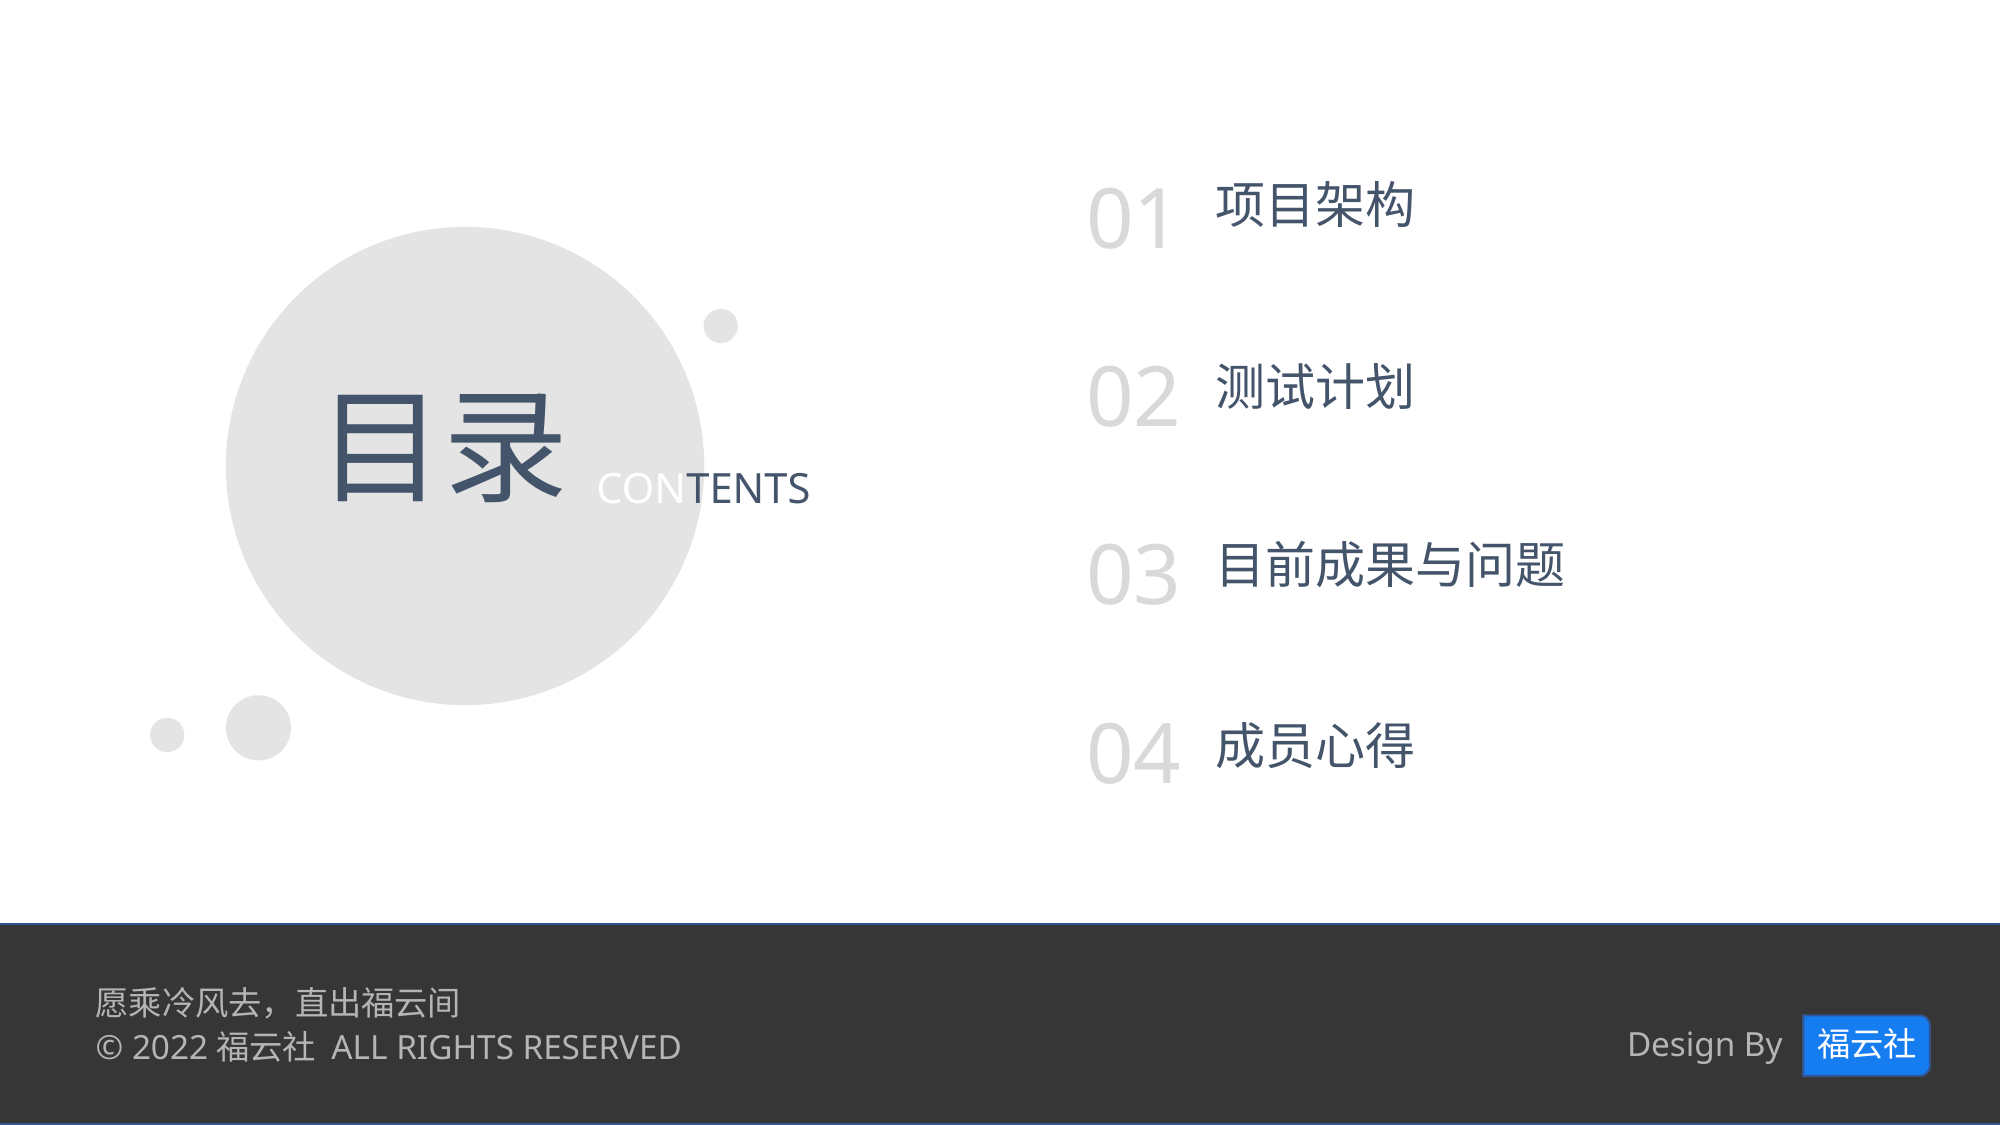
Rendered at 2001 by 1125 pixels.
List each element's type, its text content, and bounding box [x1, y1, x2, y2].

text_box 02 [1071, 335, 1197, 451]
text_box [224, 694, 293, 762]
text_box 01 [1071, 157, 1197, 273]
text_box Design By 福云社 [1594, 972, 1954, 1071]
text_box CONTENTS [581, 454, 877, 519]
text_box 测试计划 [1200, 347, 1431, 423]
text_box 成员心得 [1200, 706, 1431, 782]
text_box 目前成果与问题 [1200, 526, 1581, 601]
text_box [0, 923, 2000, 1125]
text_box [149, 716, 186, 754]
text_box 04 [1071, 693, 1197, 808]
text_box 项目架构 [1200, 165, 1431, 241]
text_box [1802, 1071, 1930, 1078]
text_box 03 [1071, 513, 1197, 629]
text_box [224, 225, 705, 707]
text_box 愿乘冷风去，直出福云间 © 2022福云社 ALL RIGHTS RESERVED [80, 970, 859, 1074]
text_box [702, 307, 739, 345]
text_box 目录 [303, 360, 599, 525]
